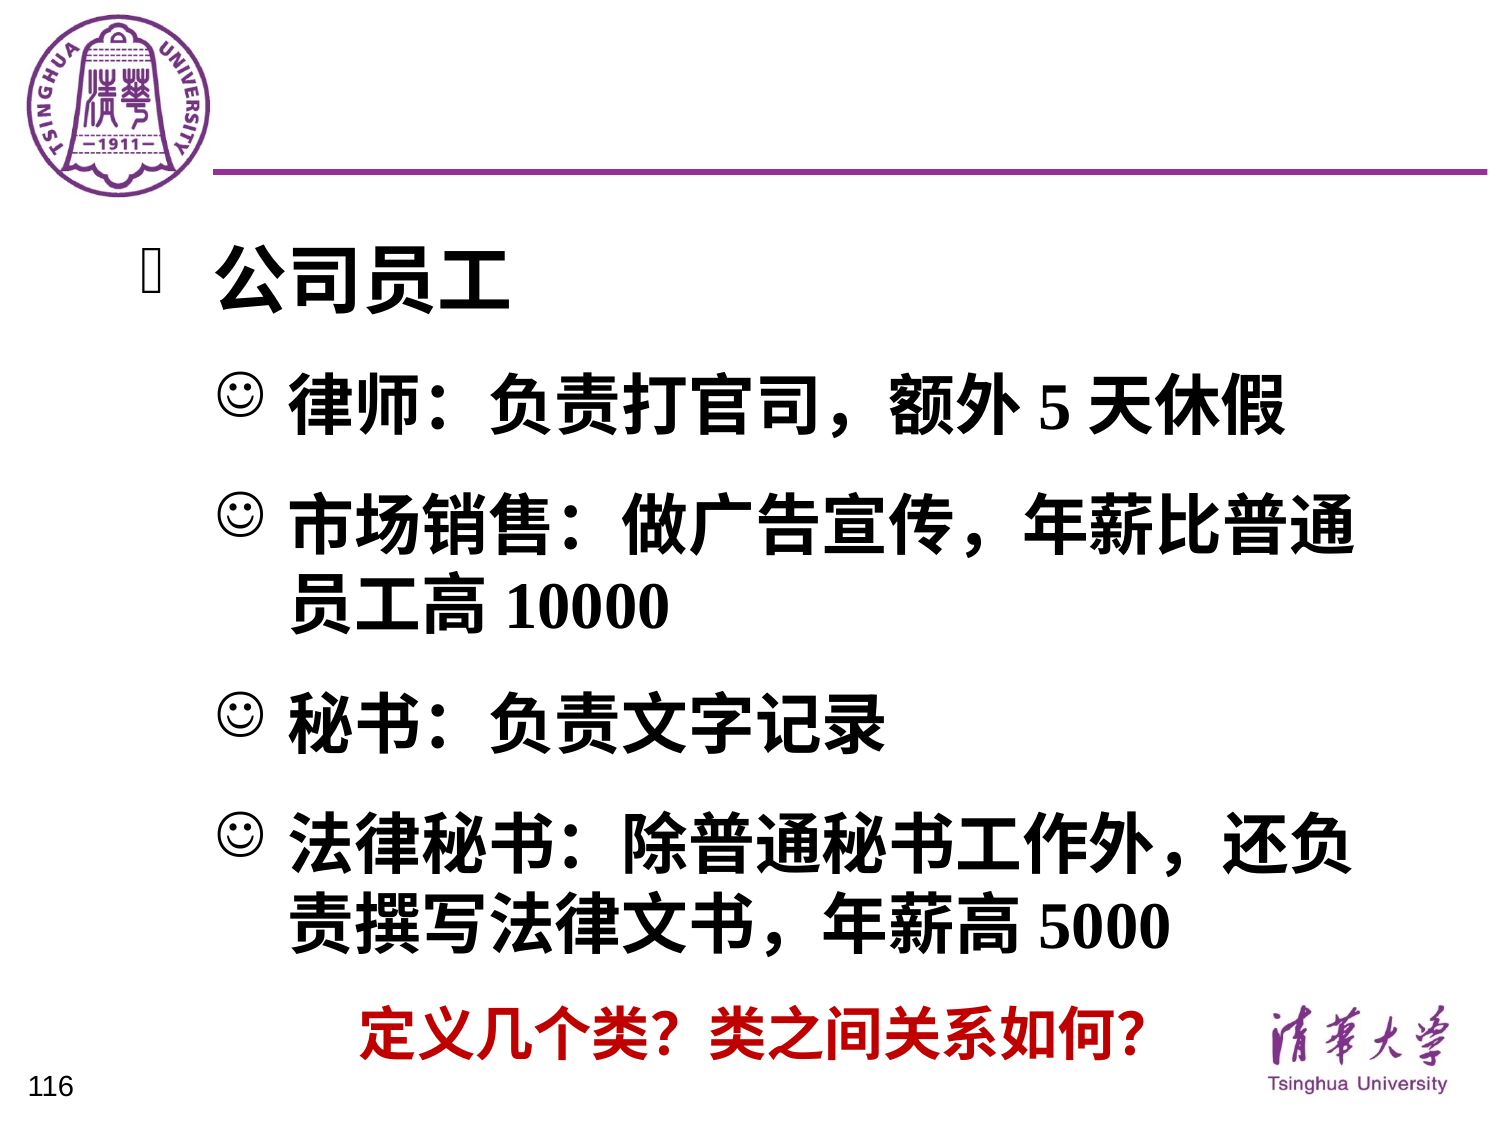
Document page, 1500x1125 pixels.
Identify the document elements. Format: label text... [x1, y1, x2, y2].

text_box 定义几个类？类之间关系如何？ [344, 989, 1190, 1074]
footer 116 [12, 1059, 176, 1125]
picture [24, 151, 213, 200]
picture [1262, 999, 1454, 1101]
picture [24, 12, 213, 37]
list 公司员工 律师：负责打官司，额外5天休假 市场销售：做广告宣传，年薪比普通员工高10000 秘书：负责文字记录 法律秘书：除普通秘书工作外，还负责撰写法律文书，年薪高5000 [124, 224, 1388, 1038]
title [24, 37, 1476, 151]
